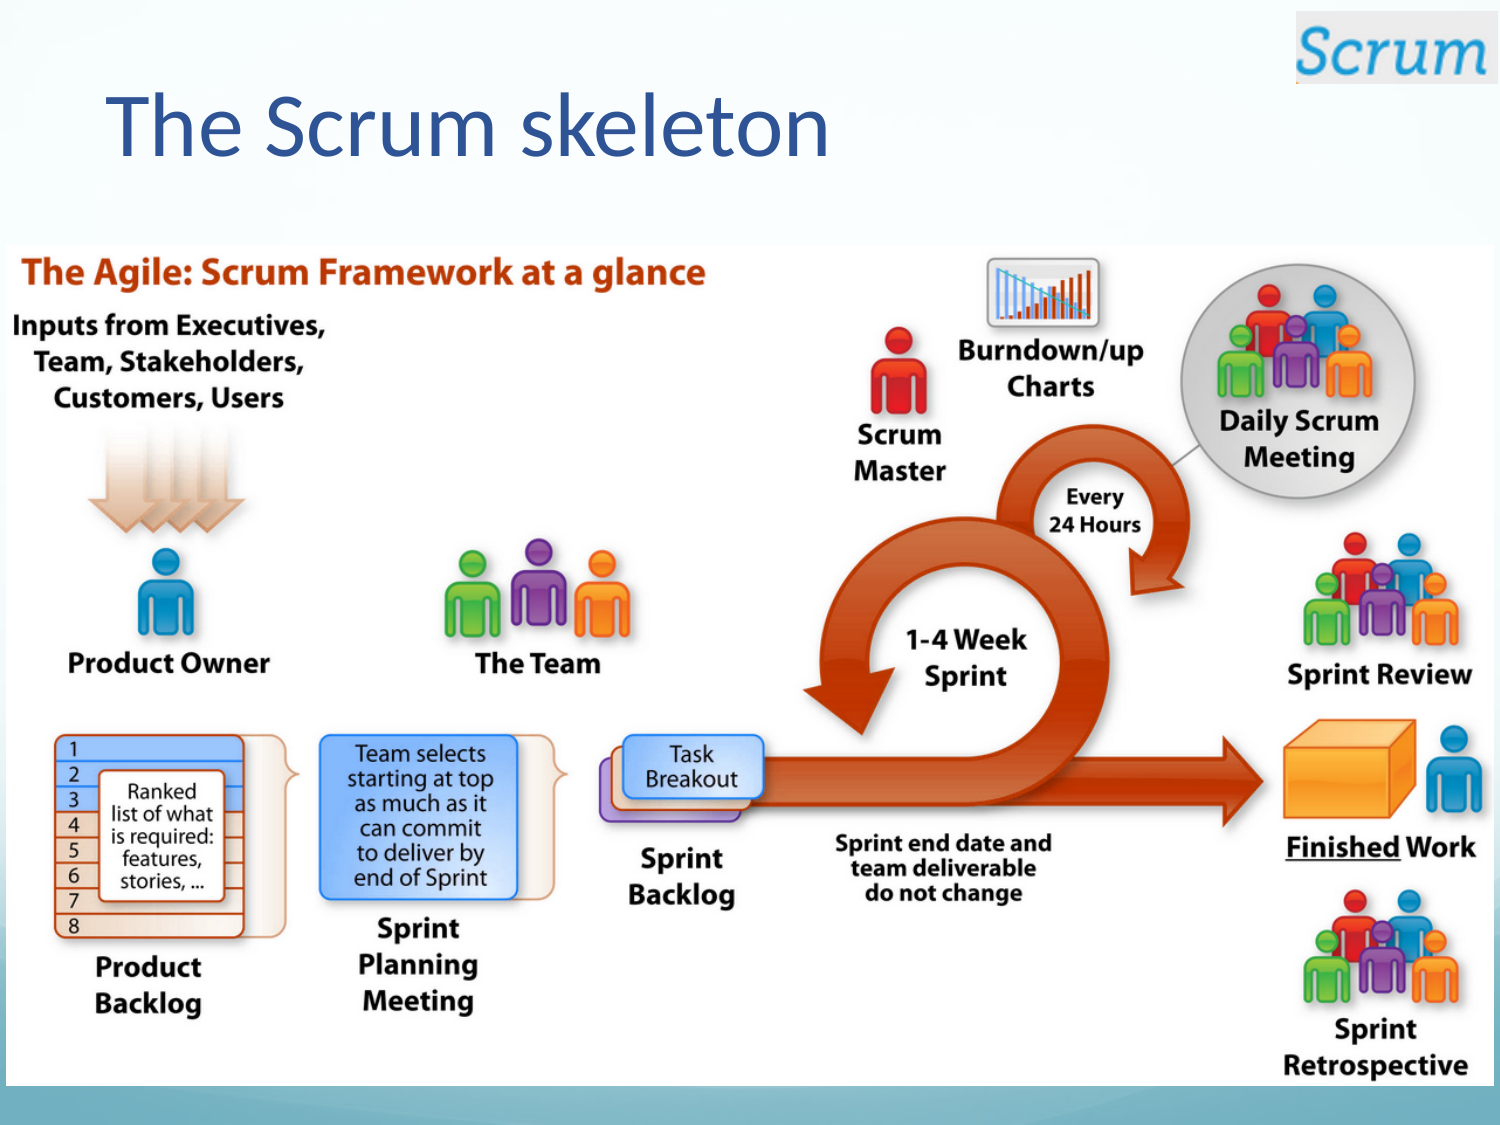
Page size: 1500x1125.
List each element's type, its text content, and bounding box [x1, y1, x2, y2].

picture [1295, 10, 1499, 84]
picture [5, 244, 1494, 1087]
title The Scrum skeleton [90, 17, 1410, 237]
